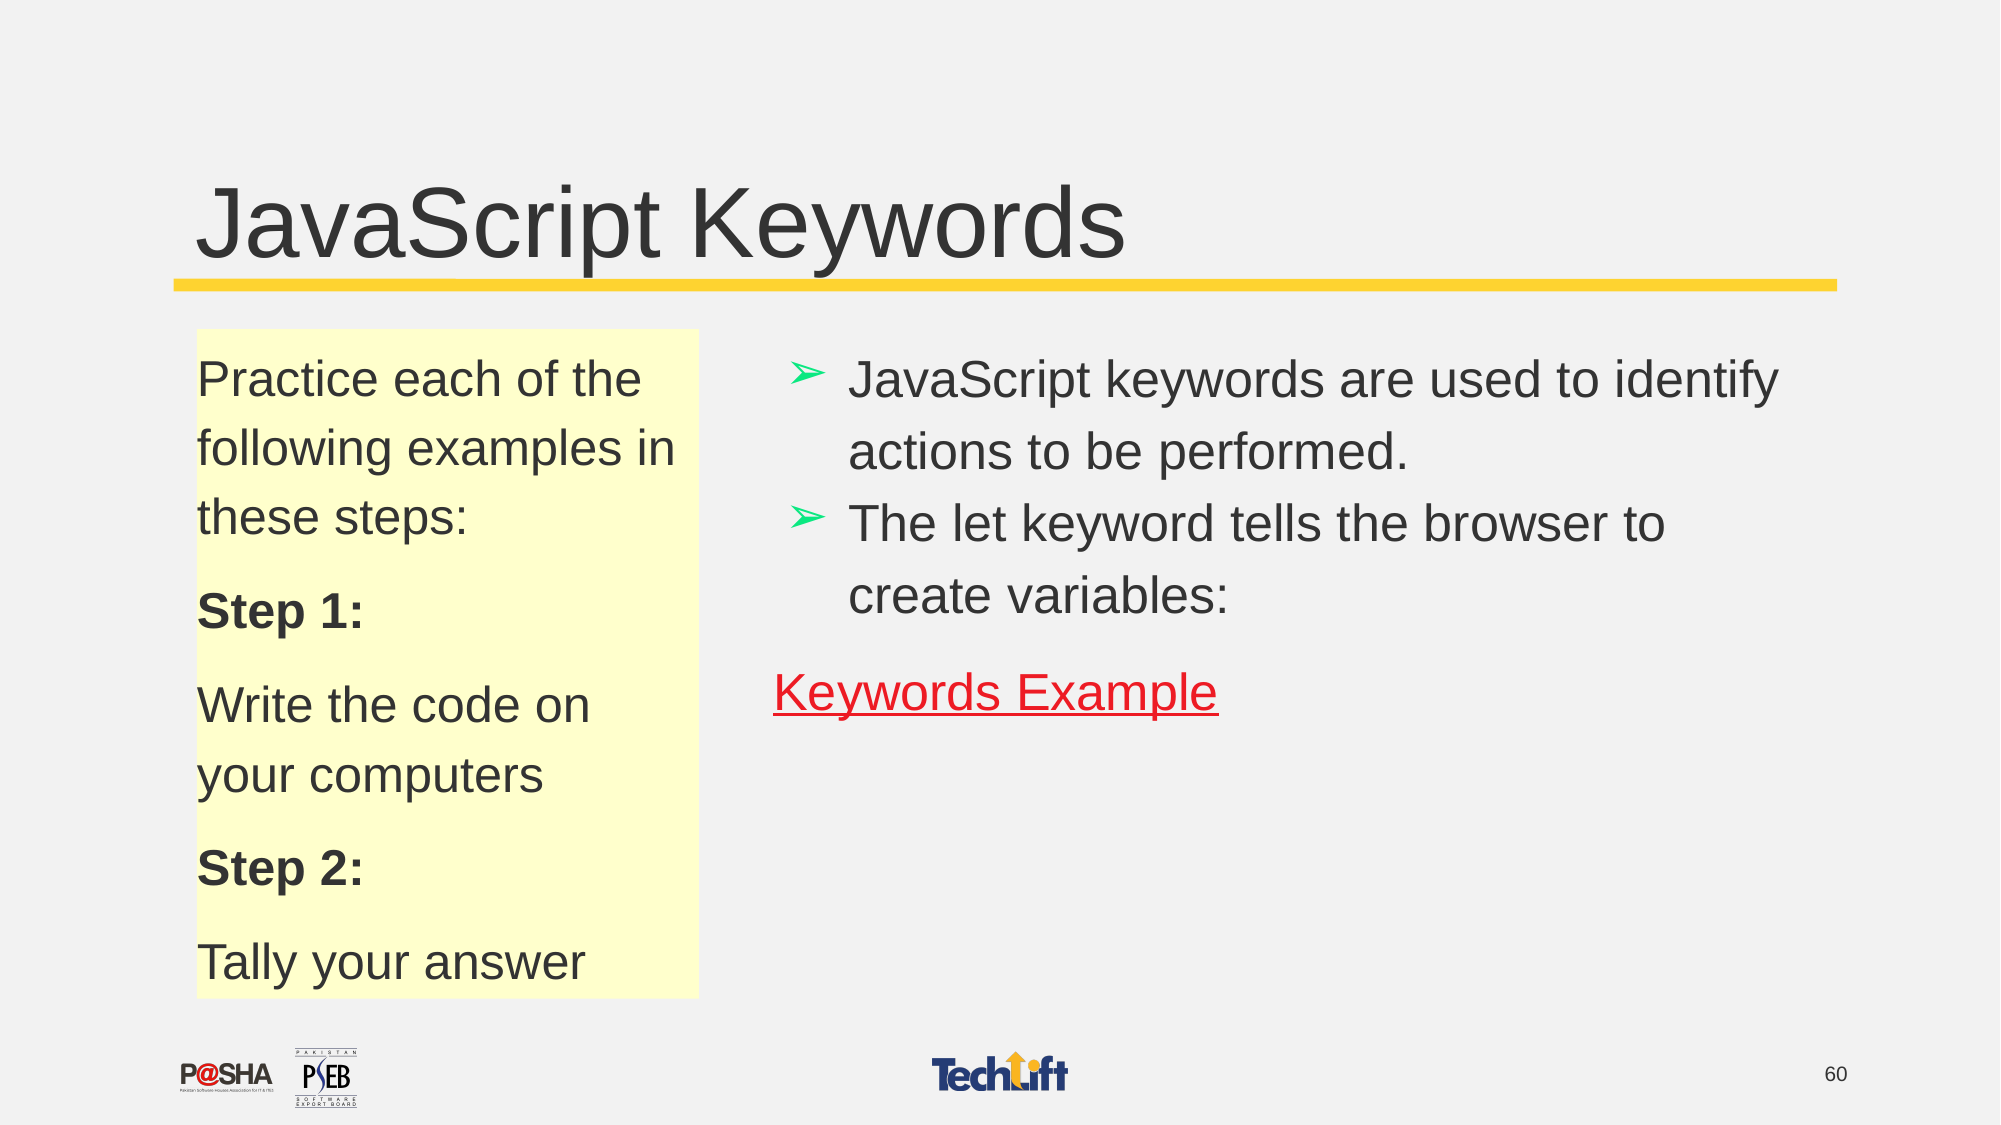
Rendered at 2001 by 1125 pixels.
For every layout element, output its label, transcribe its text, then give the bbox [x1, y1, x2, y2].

list Practice each of the following examples in these steps: Step 1: Write the code on your computers Step 2: Tally your answer [196, 329, 699, 999]
picture [295, 1048, 357, 1108]
slide_number ‹#› [1412, 1042, 1863, 1103]
picture [180, 1063, 274, 1093]
title JavaScript Keywords [180, 47, 1830, 285]
picture [932, 1051, 1068, 1091]
list JavaScript keywords are used to identify actions to be performed. The let keyword tells the browser to create variables: Keywords Example [773, 329, 1810, 999]
